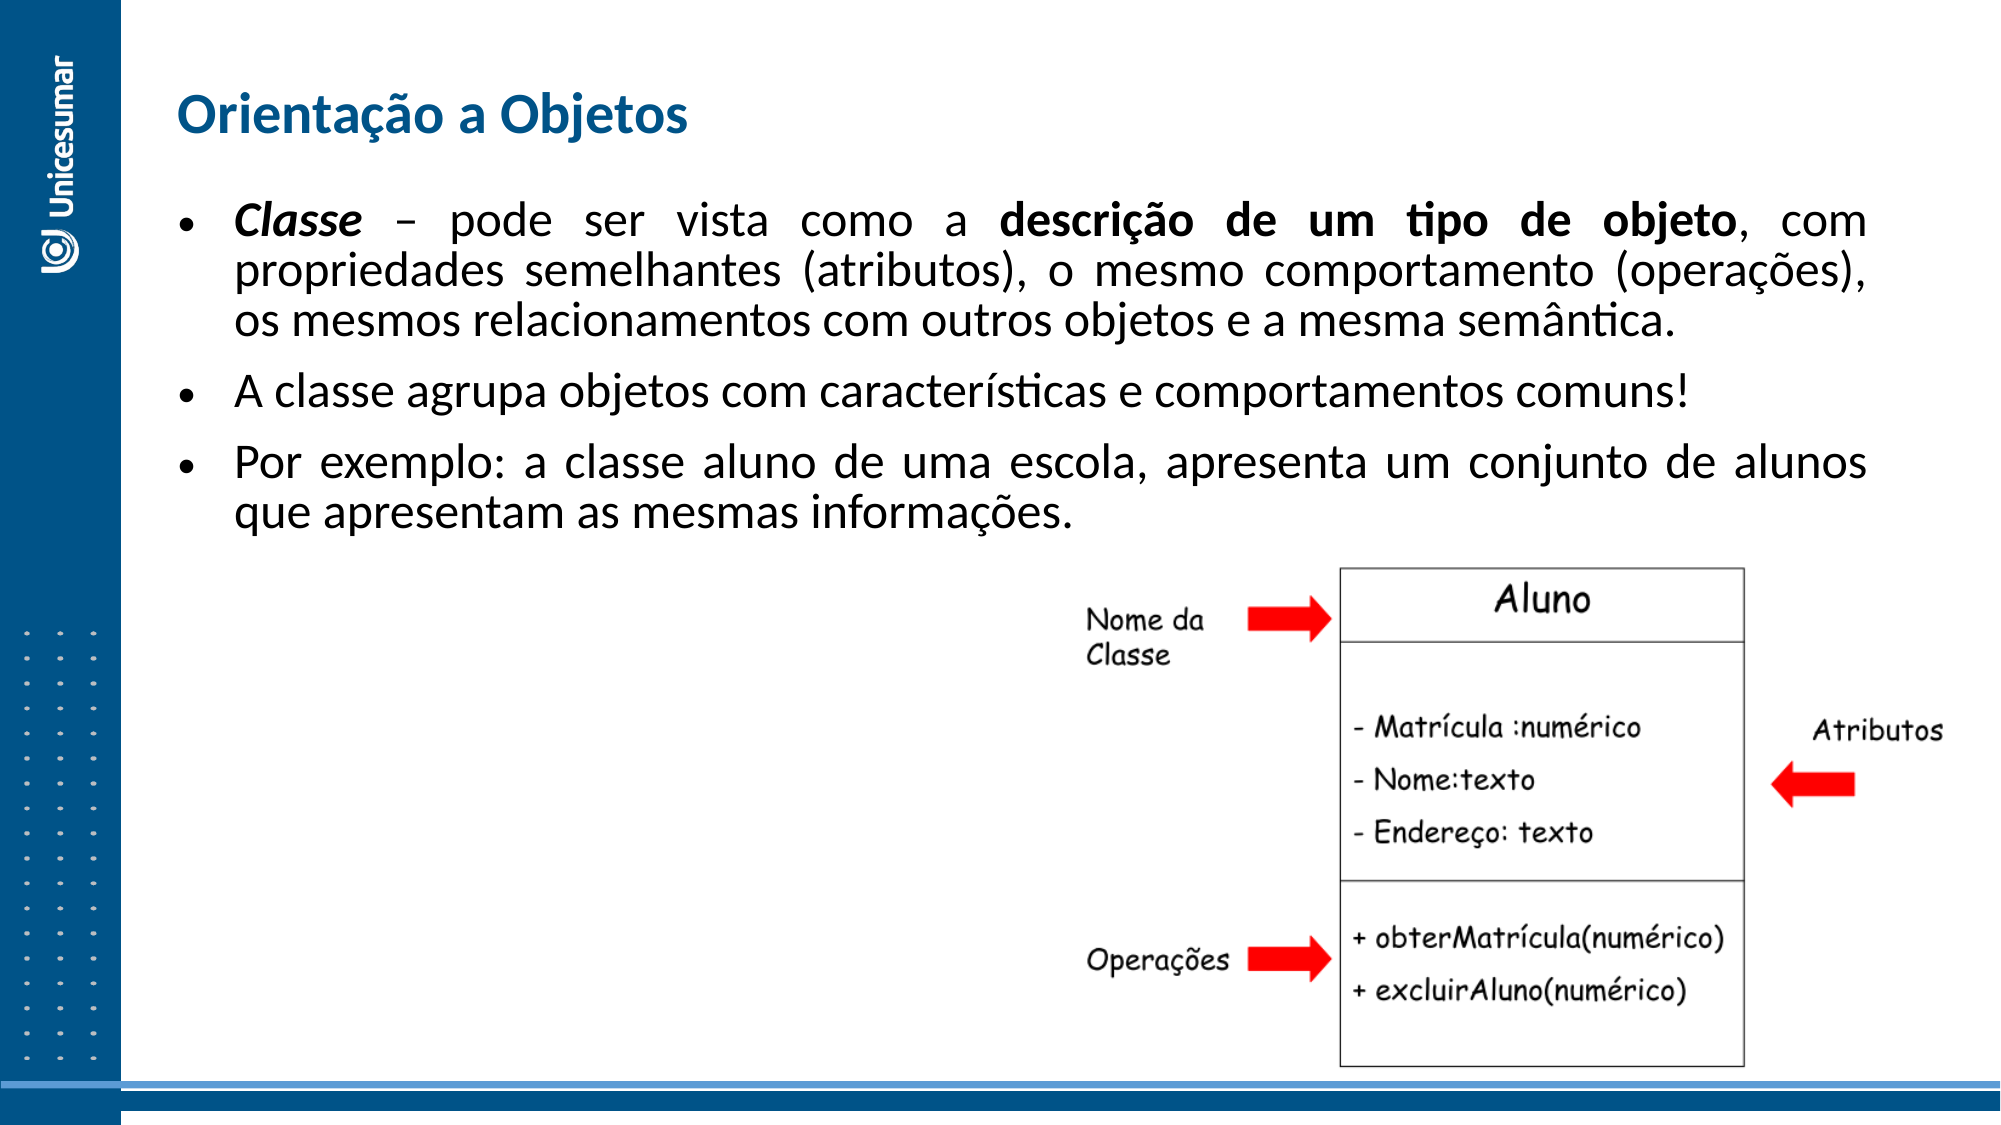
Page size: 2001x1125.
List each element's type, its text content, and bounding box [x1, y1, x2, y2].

picture [1079, 542, 1949, 1072]
text_box Classe – pode ser vista como a descrição de um tipo de objeto, com propriedades semelhantes (atributos), o mesmo comportamento (operações), os mesmos relacionamentos com outros objetos e a mesma semântica. A classe agrupa objetos com características e comportamentos comuns! Por exemplo: a classe aluno de uma escola, apresenta um conjunto de alunos que apresentam as mesmas informações. [162, 191, 1884, 747]
picture [42, 56, 79, 273]
text_box Orientação a Objetos [162, 81, 1459, 155]
picture [24, 631, 111, 1060]
